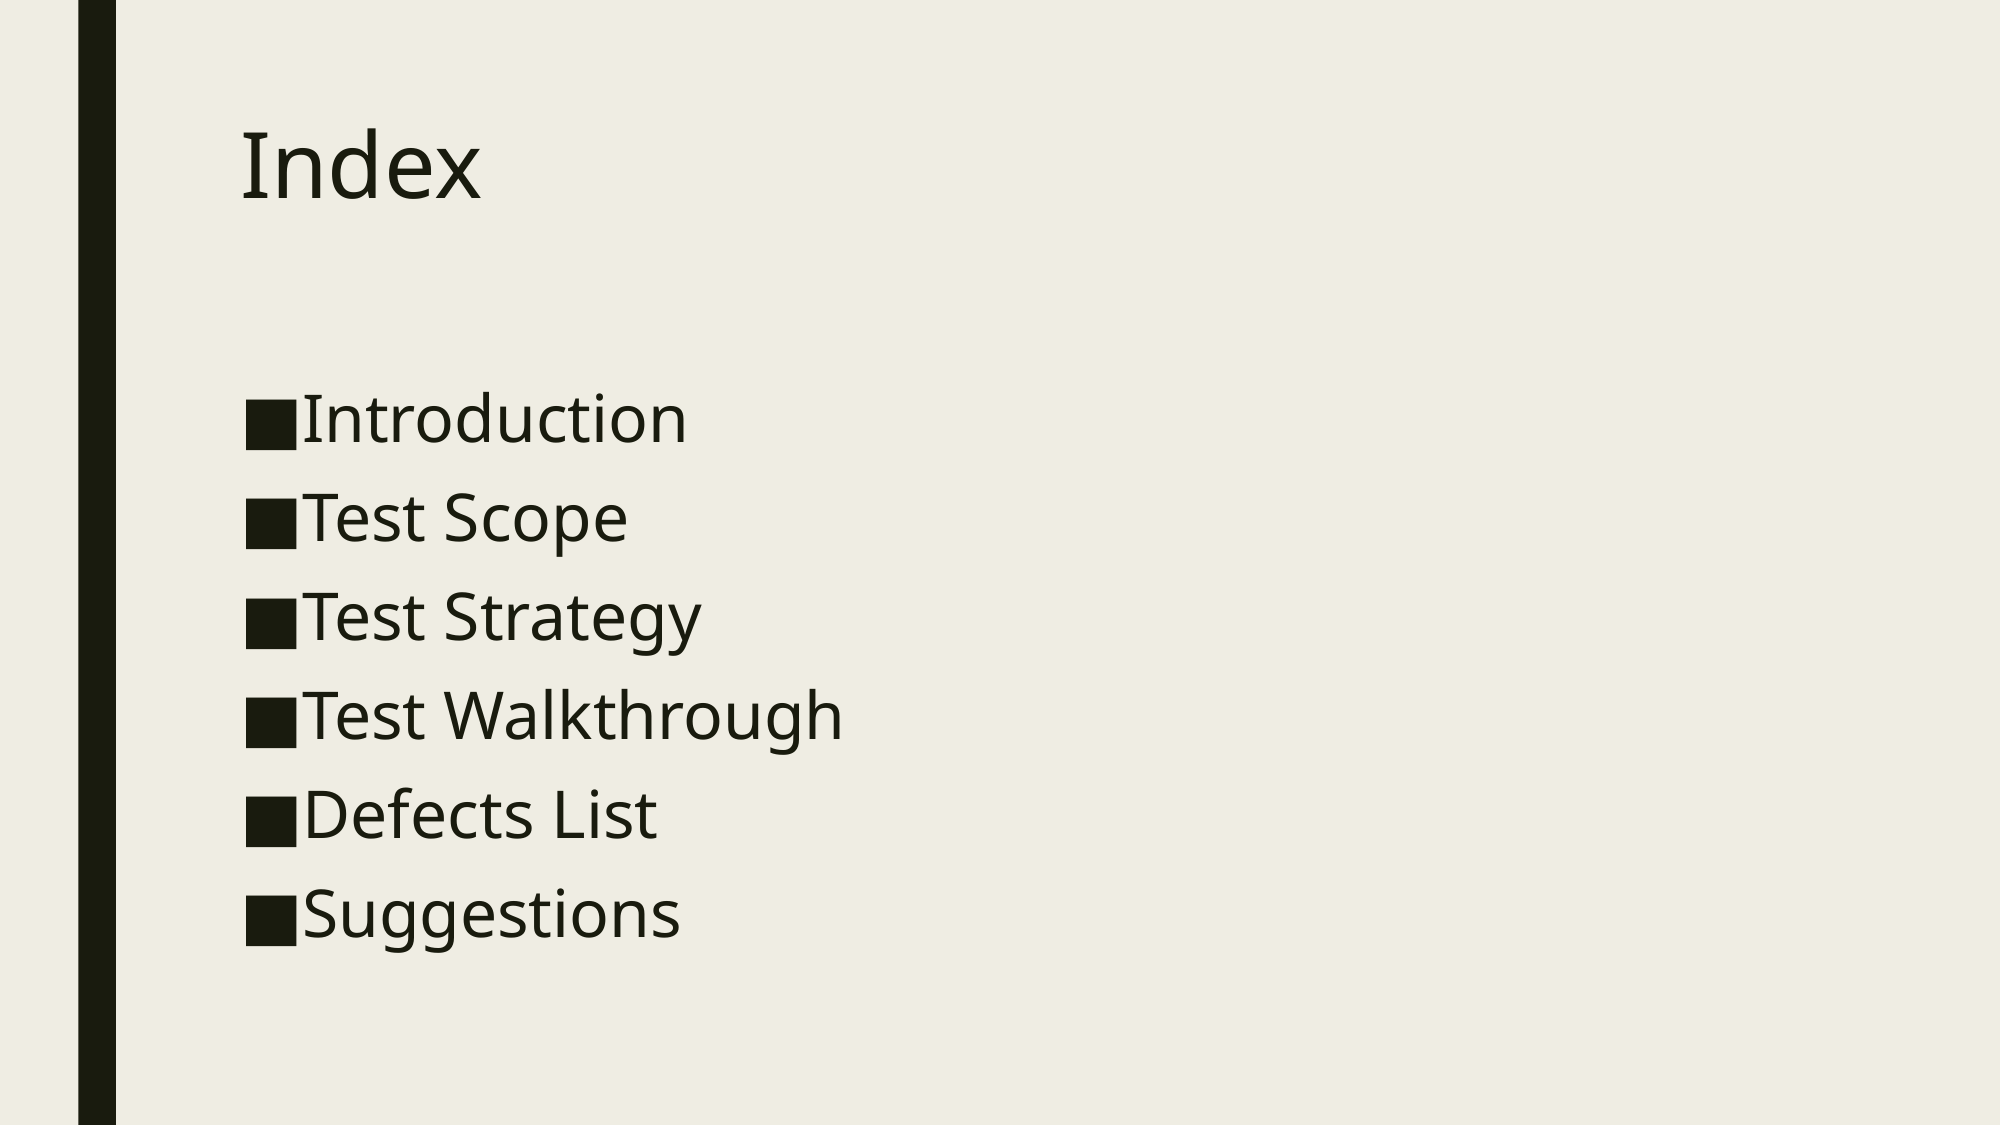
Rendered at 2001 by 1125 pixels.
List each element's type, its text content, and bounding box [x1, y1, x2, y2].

title Index [225, 112, 1800, 357]
list Introduction Test Scope Test Strategy Test Walkthrough Defects List Suggestions [225, 375, 1800, 963]
